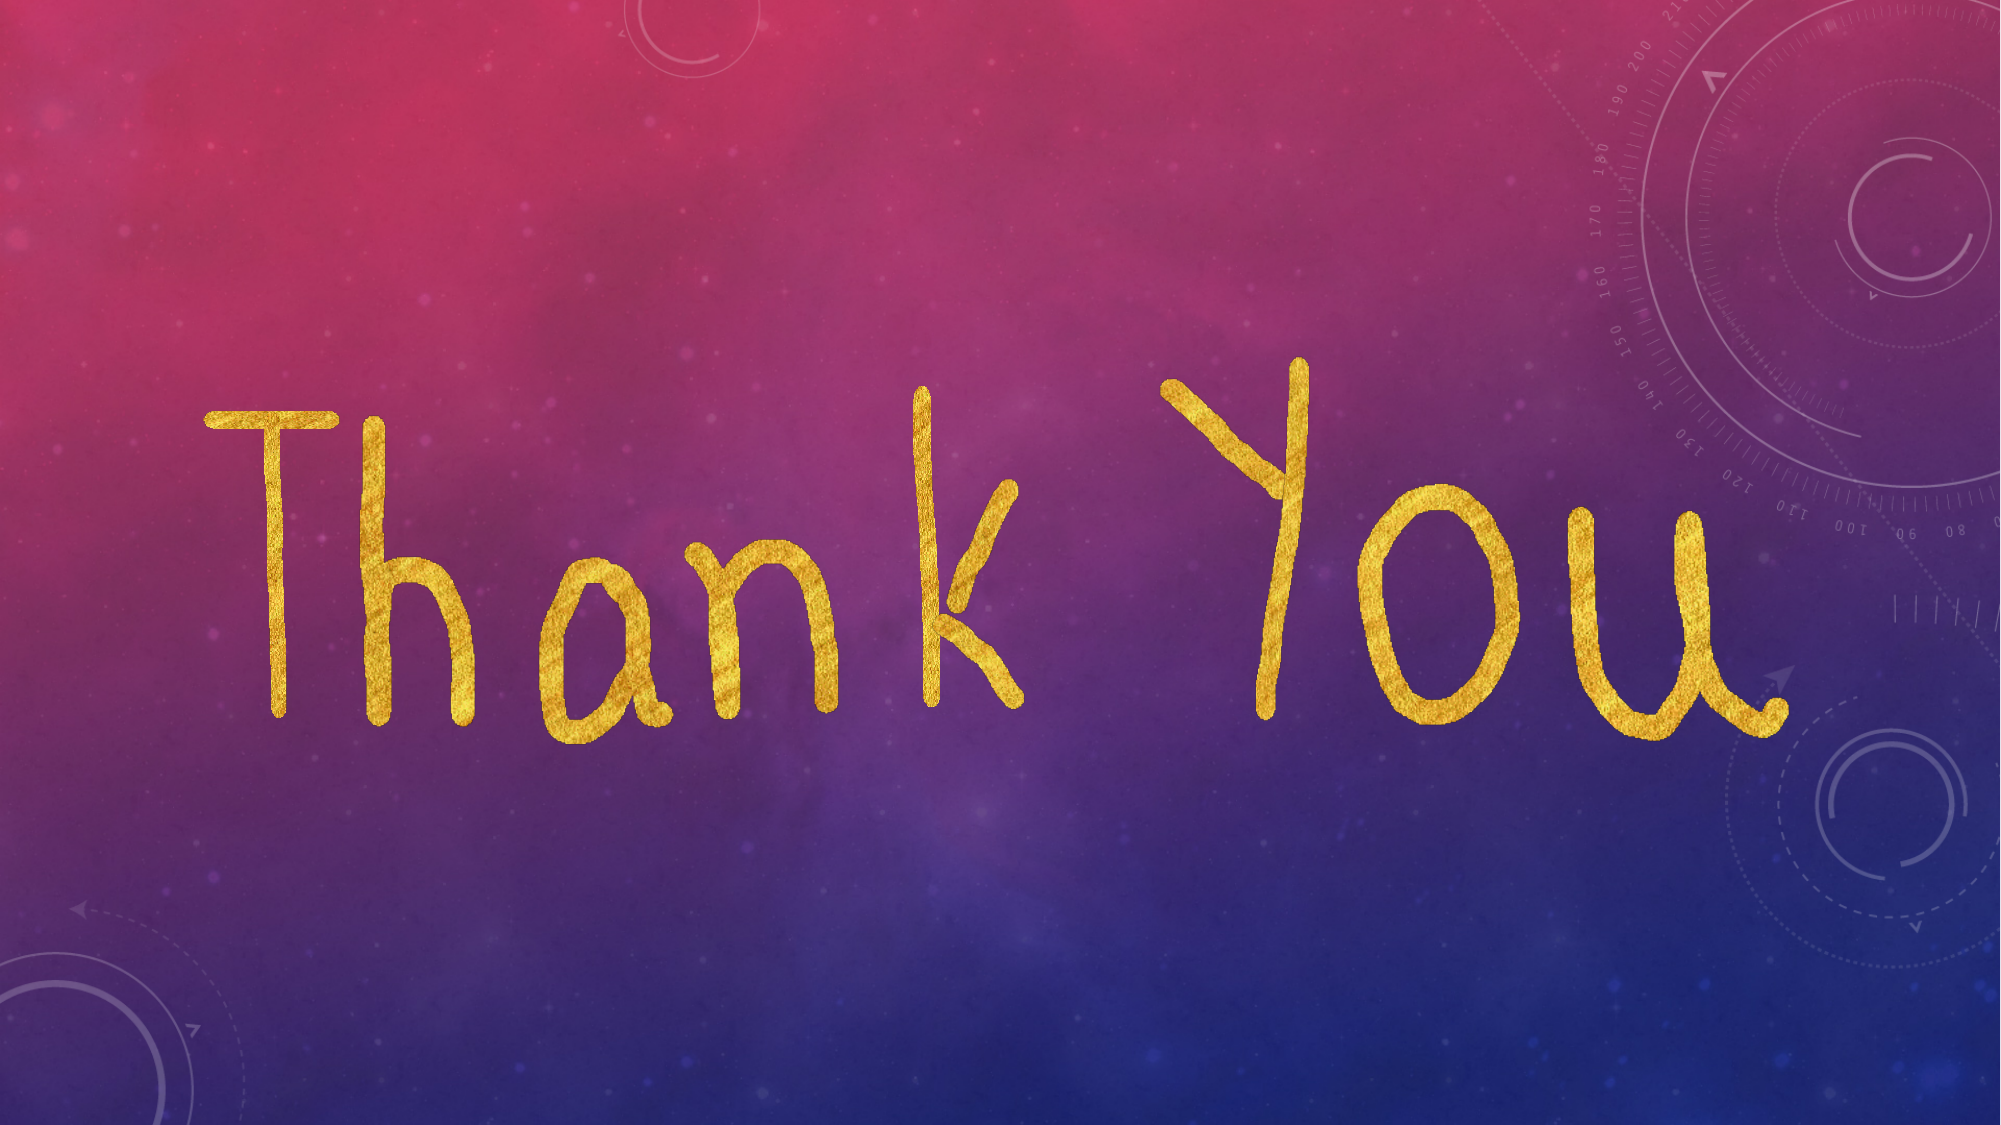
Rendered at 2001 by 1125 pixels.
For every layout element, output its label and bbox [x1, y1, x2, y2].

picture [0, 0, 2001, 1125]
text_box [917, 386, 1023, 708]
